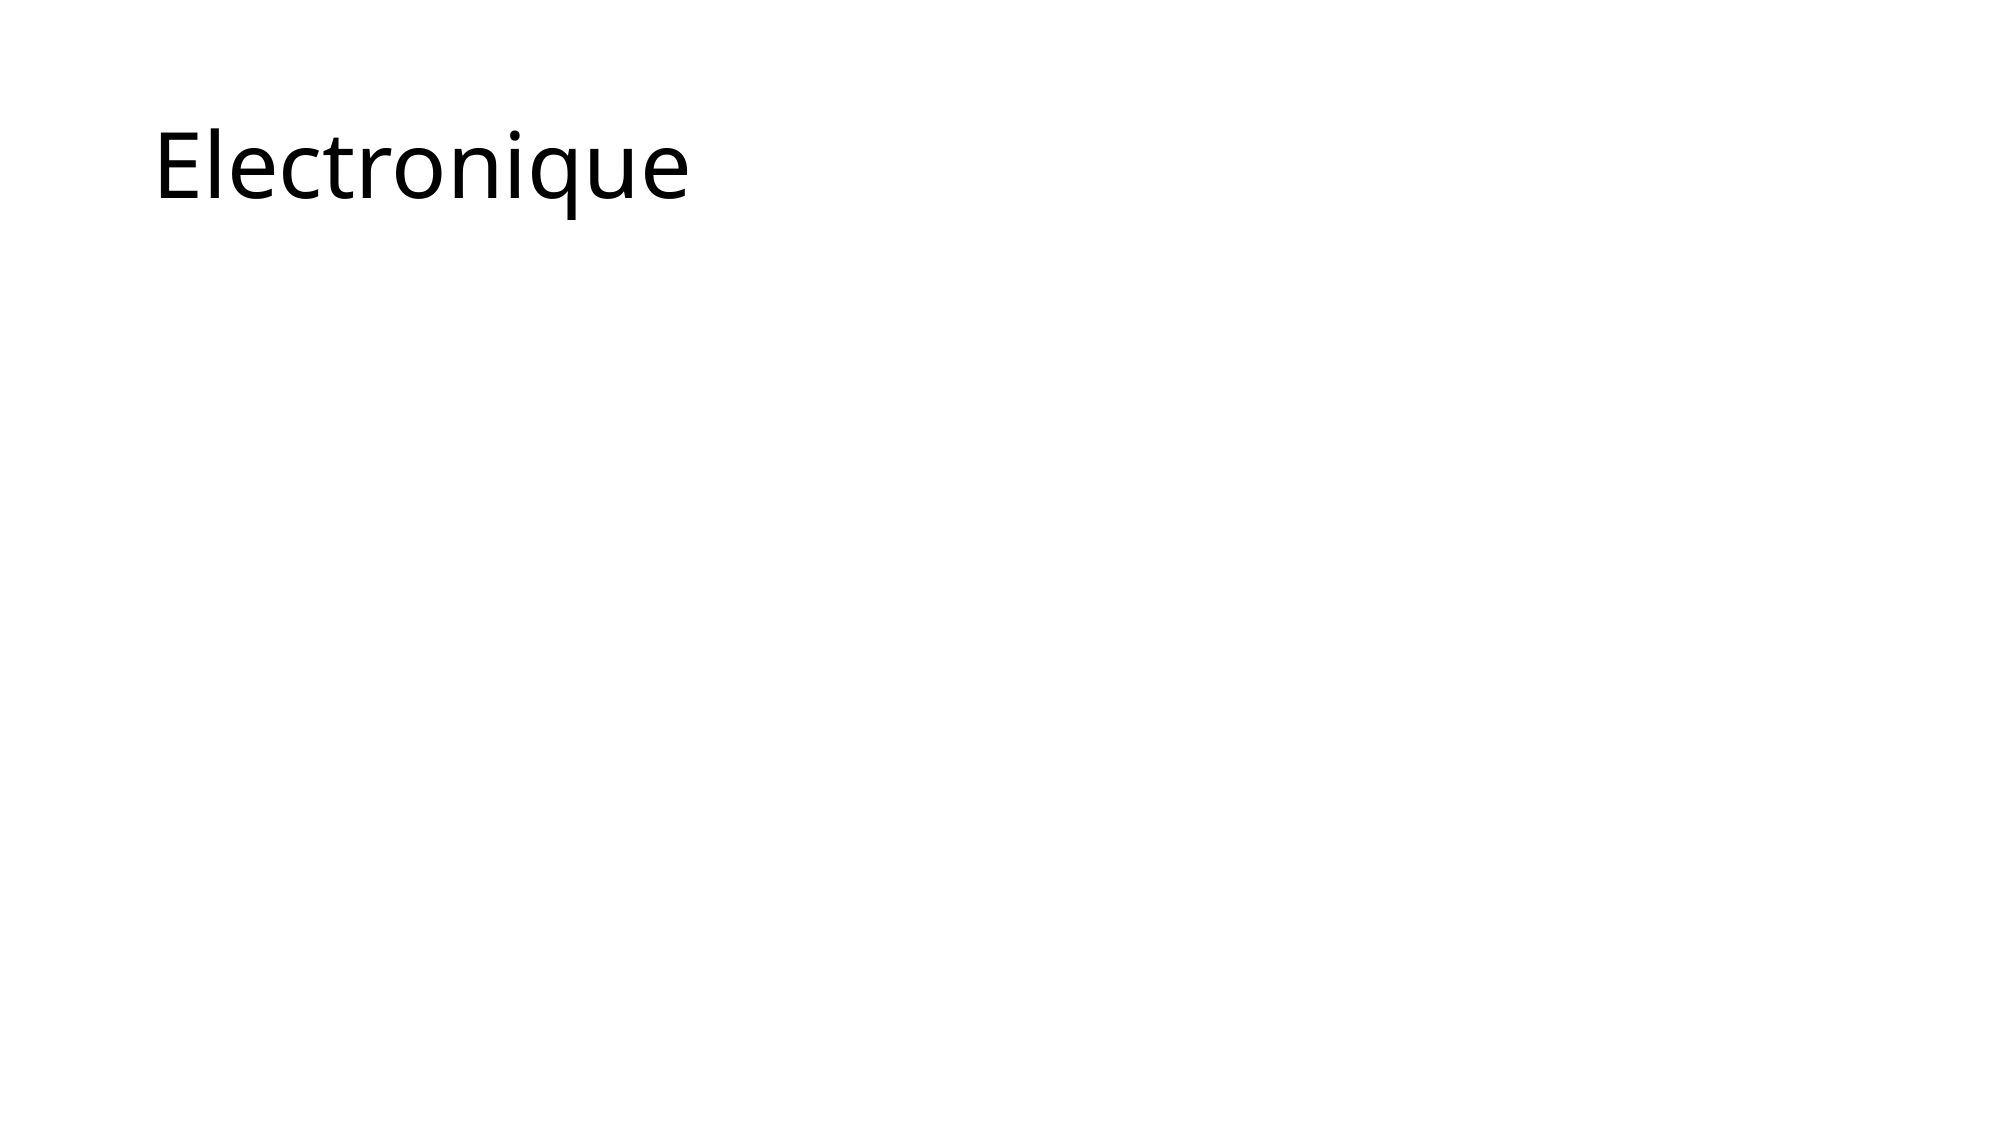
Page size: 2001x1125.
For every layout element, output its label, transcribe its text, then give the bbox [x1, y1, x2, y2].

title Electronique [137, 59, 1863, 278]
